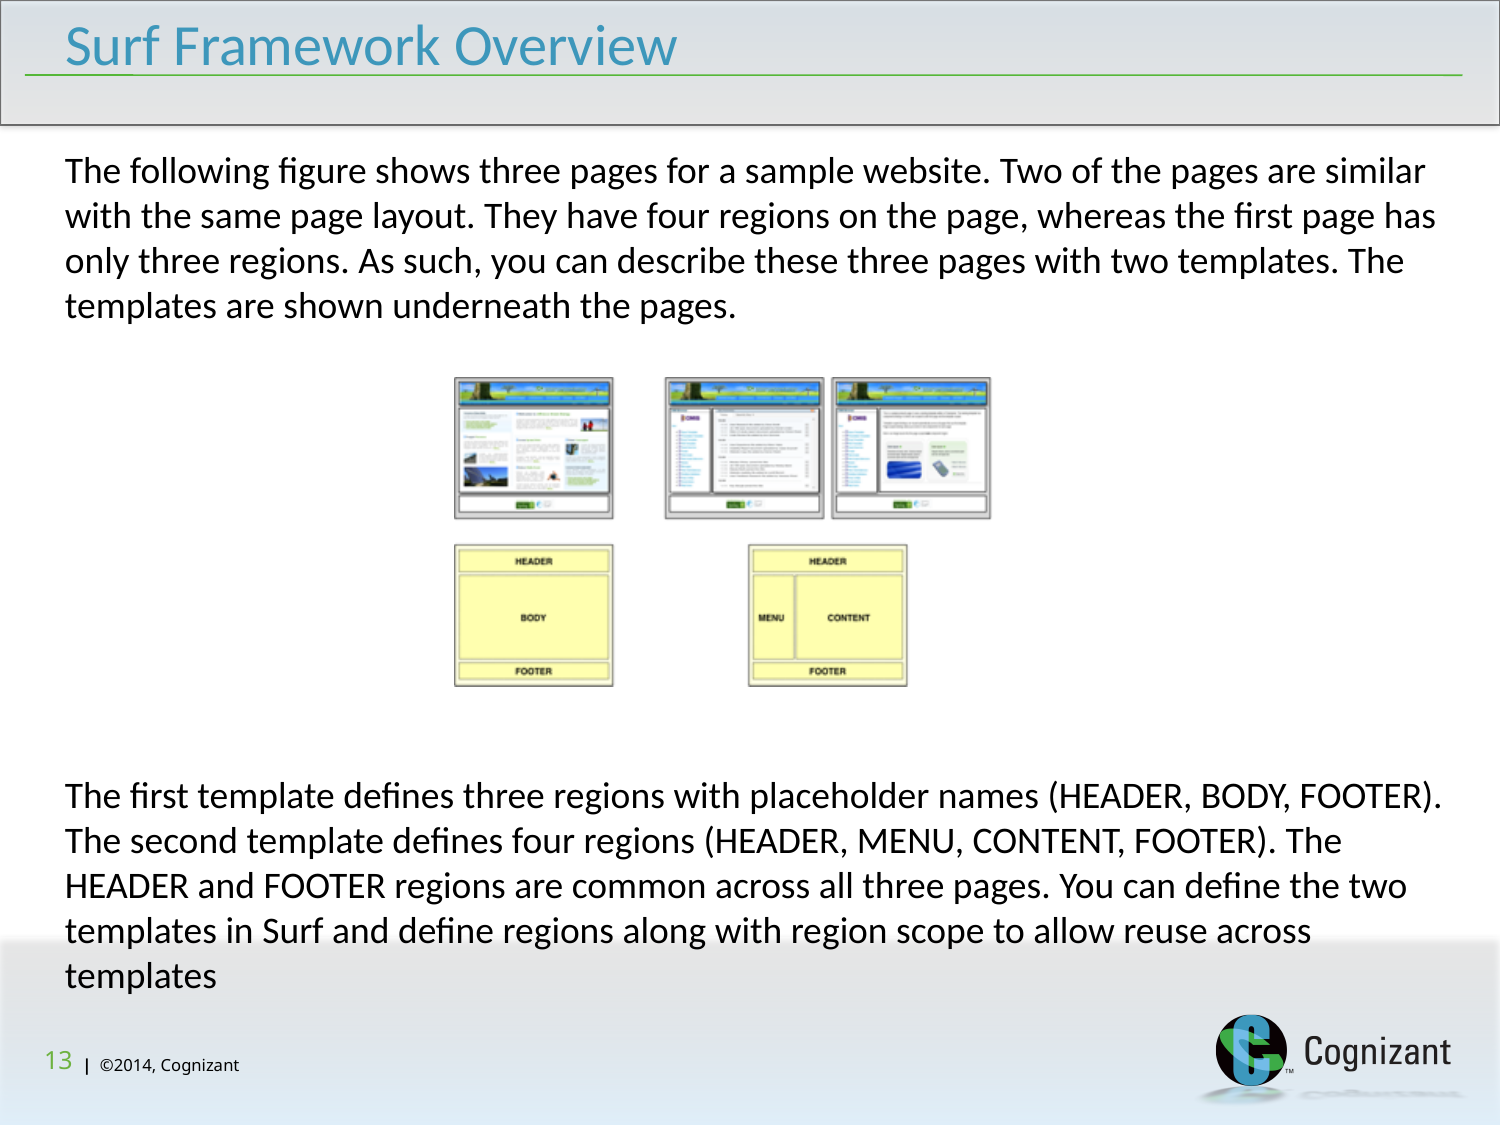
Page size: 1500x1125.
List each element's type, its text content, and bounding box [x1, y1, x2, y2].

text_box The first template defines three regions with placeholder names (HEADER, BODY, FOOTER). The second template defines four regions (HEADER, MENU, CONTENT, FOOTER). The HEADER and FOOTER regions are common across all three pages. You can define the two templates in Surf and define regions along with region scope to allow reuse across templates [49, 763, 1463, 1004]
text_box 13 [12, 1037, 88, 1113]
text_box The following figure shows three pages for a sample website. Two of the pages are similar with the same page layout. They have four regions on the page, whereas the first page has only three regions. As such, you can describe these three pages with two templates. The templates are shown underneath the pages. [49, 138, 1463, 334]
picture [454, 376, 995, 687]
picture [1165, 1006, 1488, 1125]
text_box Surf Framework Overview [49, 0, 860, 121]
